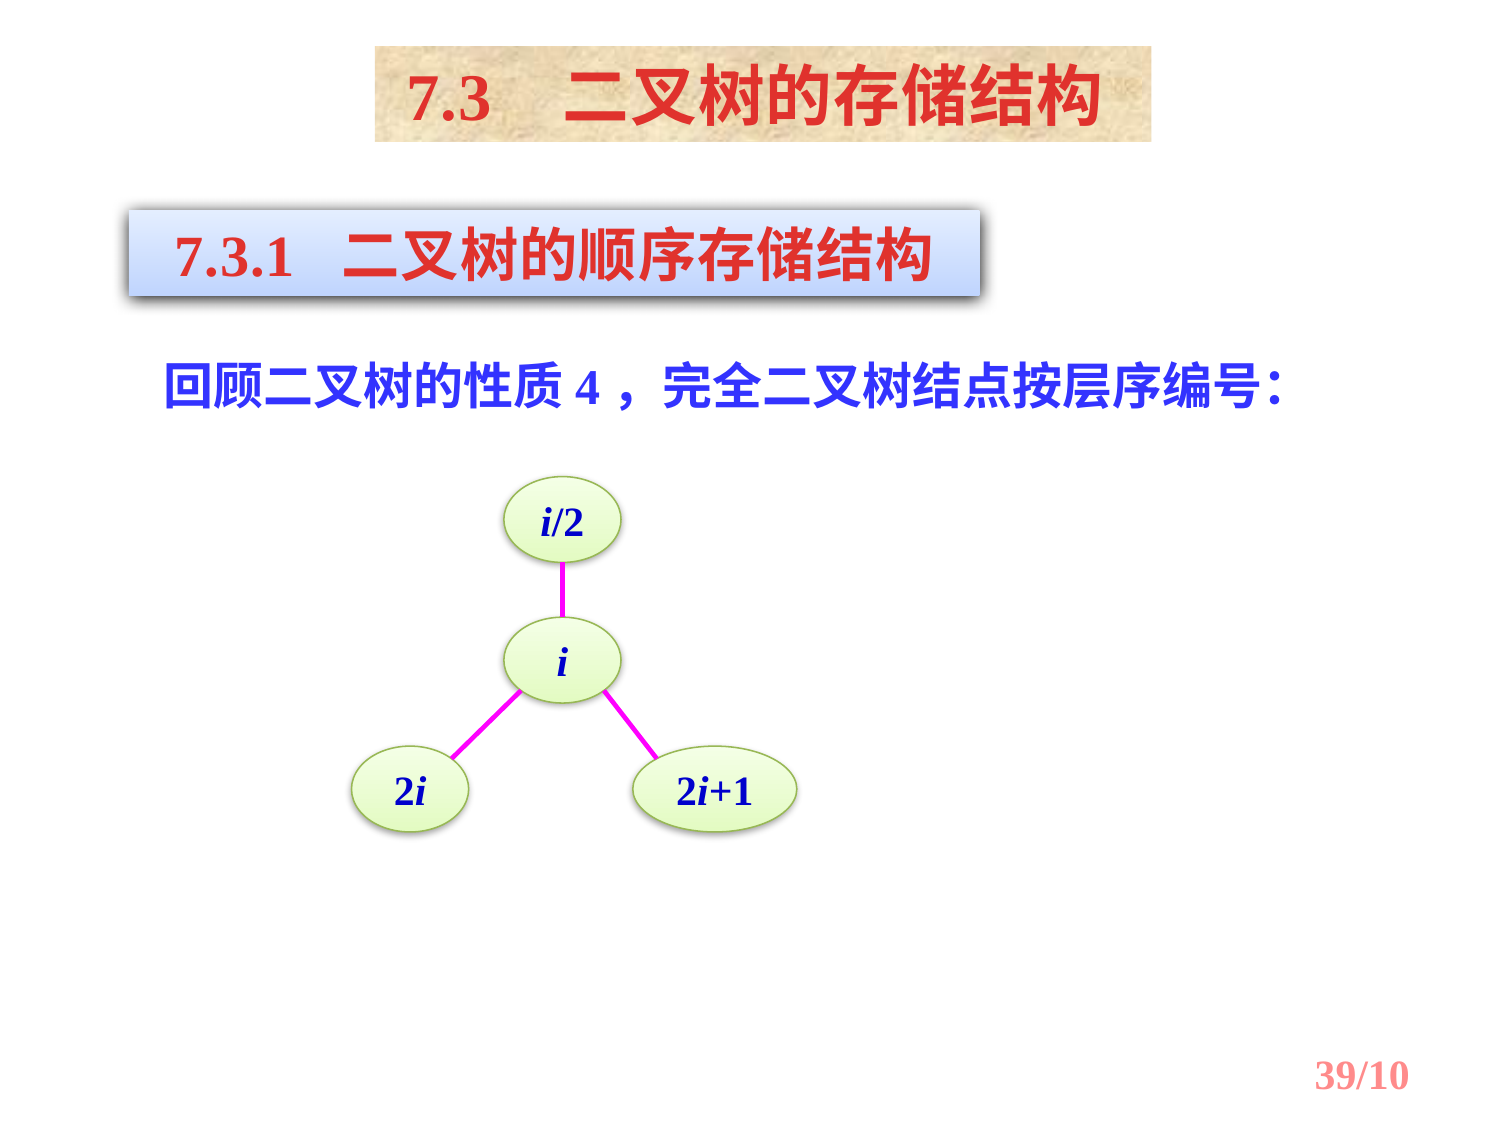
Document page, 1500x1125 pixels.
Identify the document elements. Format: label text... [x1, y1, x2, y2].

text_box 7.3 二叉树的存储结构 [374, 46, 1152, 142]
slide_number /10 [1074, 1042, 1425, 1103]
text_box 回顾二叉树的性质4，完全二叉树结点按层序编号： [148, 346, 1383, 422]
text_box 7.3.1 二叉树的顺序存储结构 [128, 210, 980, 296]
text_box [351, 476, 798, 833]
